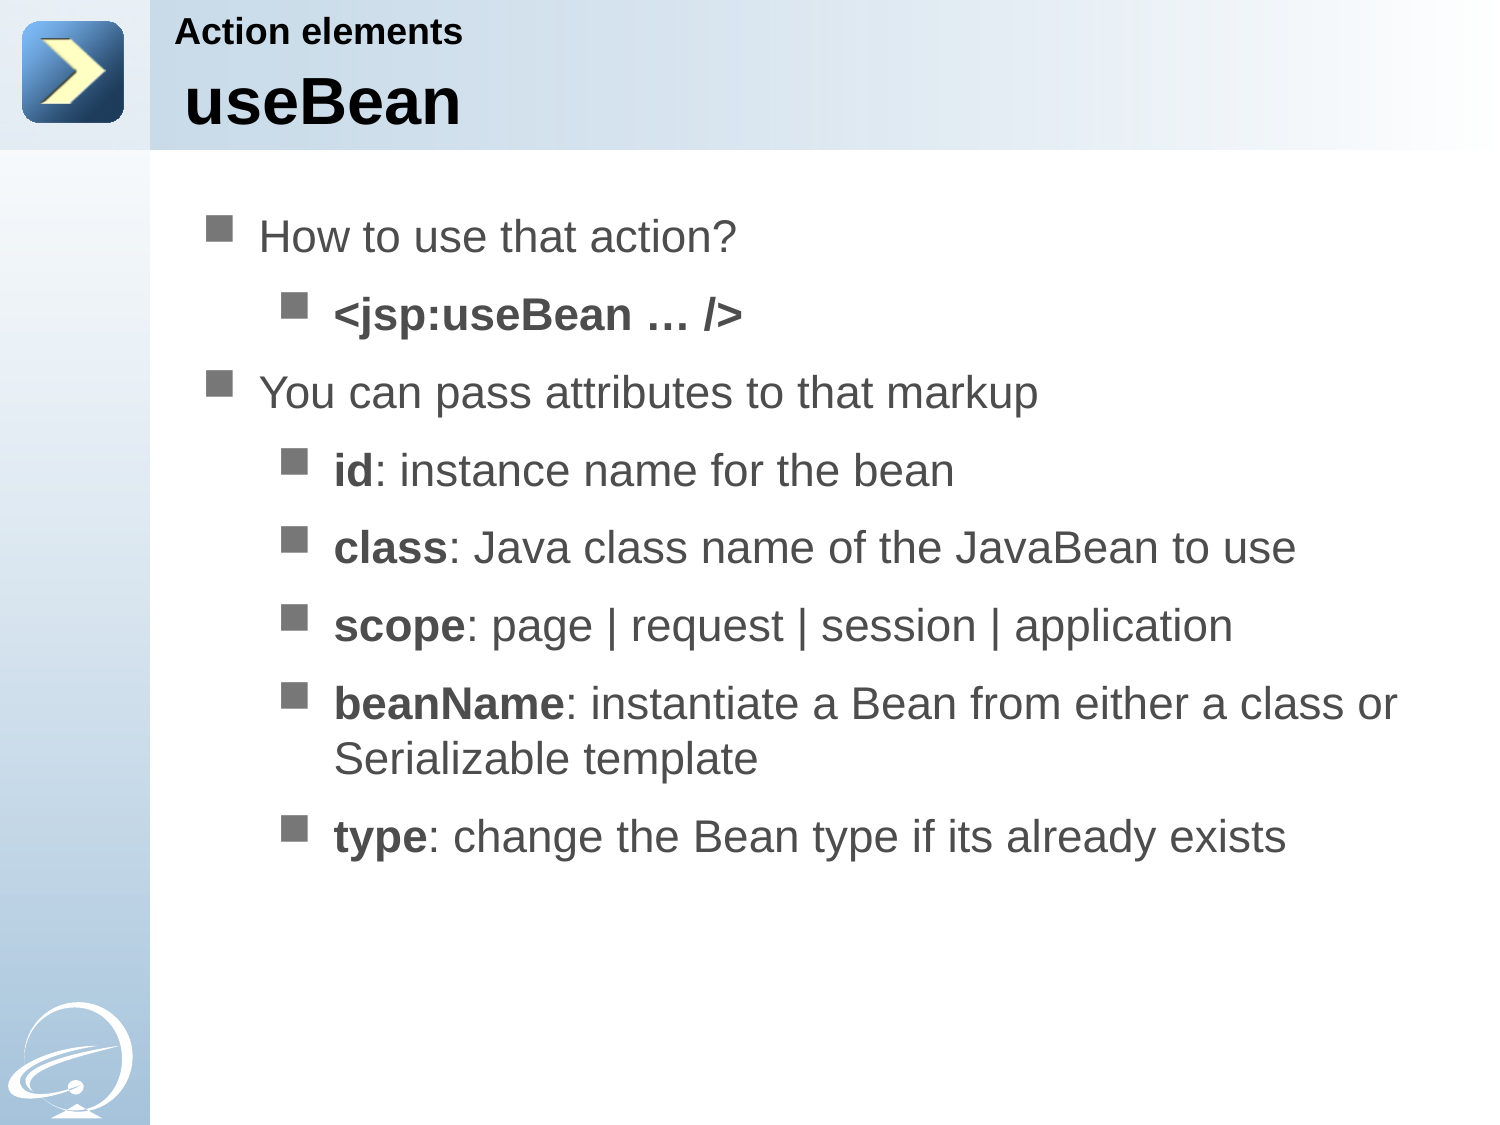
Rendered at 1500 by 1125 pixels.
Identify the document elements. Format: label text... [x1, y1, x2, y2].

title useBean [169, 60, 1438, 141]
picture [21, 19, 129, 127]
text_box Action elements [159, 0, 1500, 60]
text_box How to use that action? <jsp:useBean … /> You can pass attributes to that markup id: instance name for the bean class: Java class name of the JavaBean to use scope: page | request | session | application beanName: instantiate a Bean from either a class or Serializable template type: change the Bean type if its already exists [187, 199, 1430, 870]
